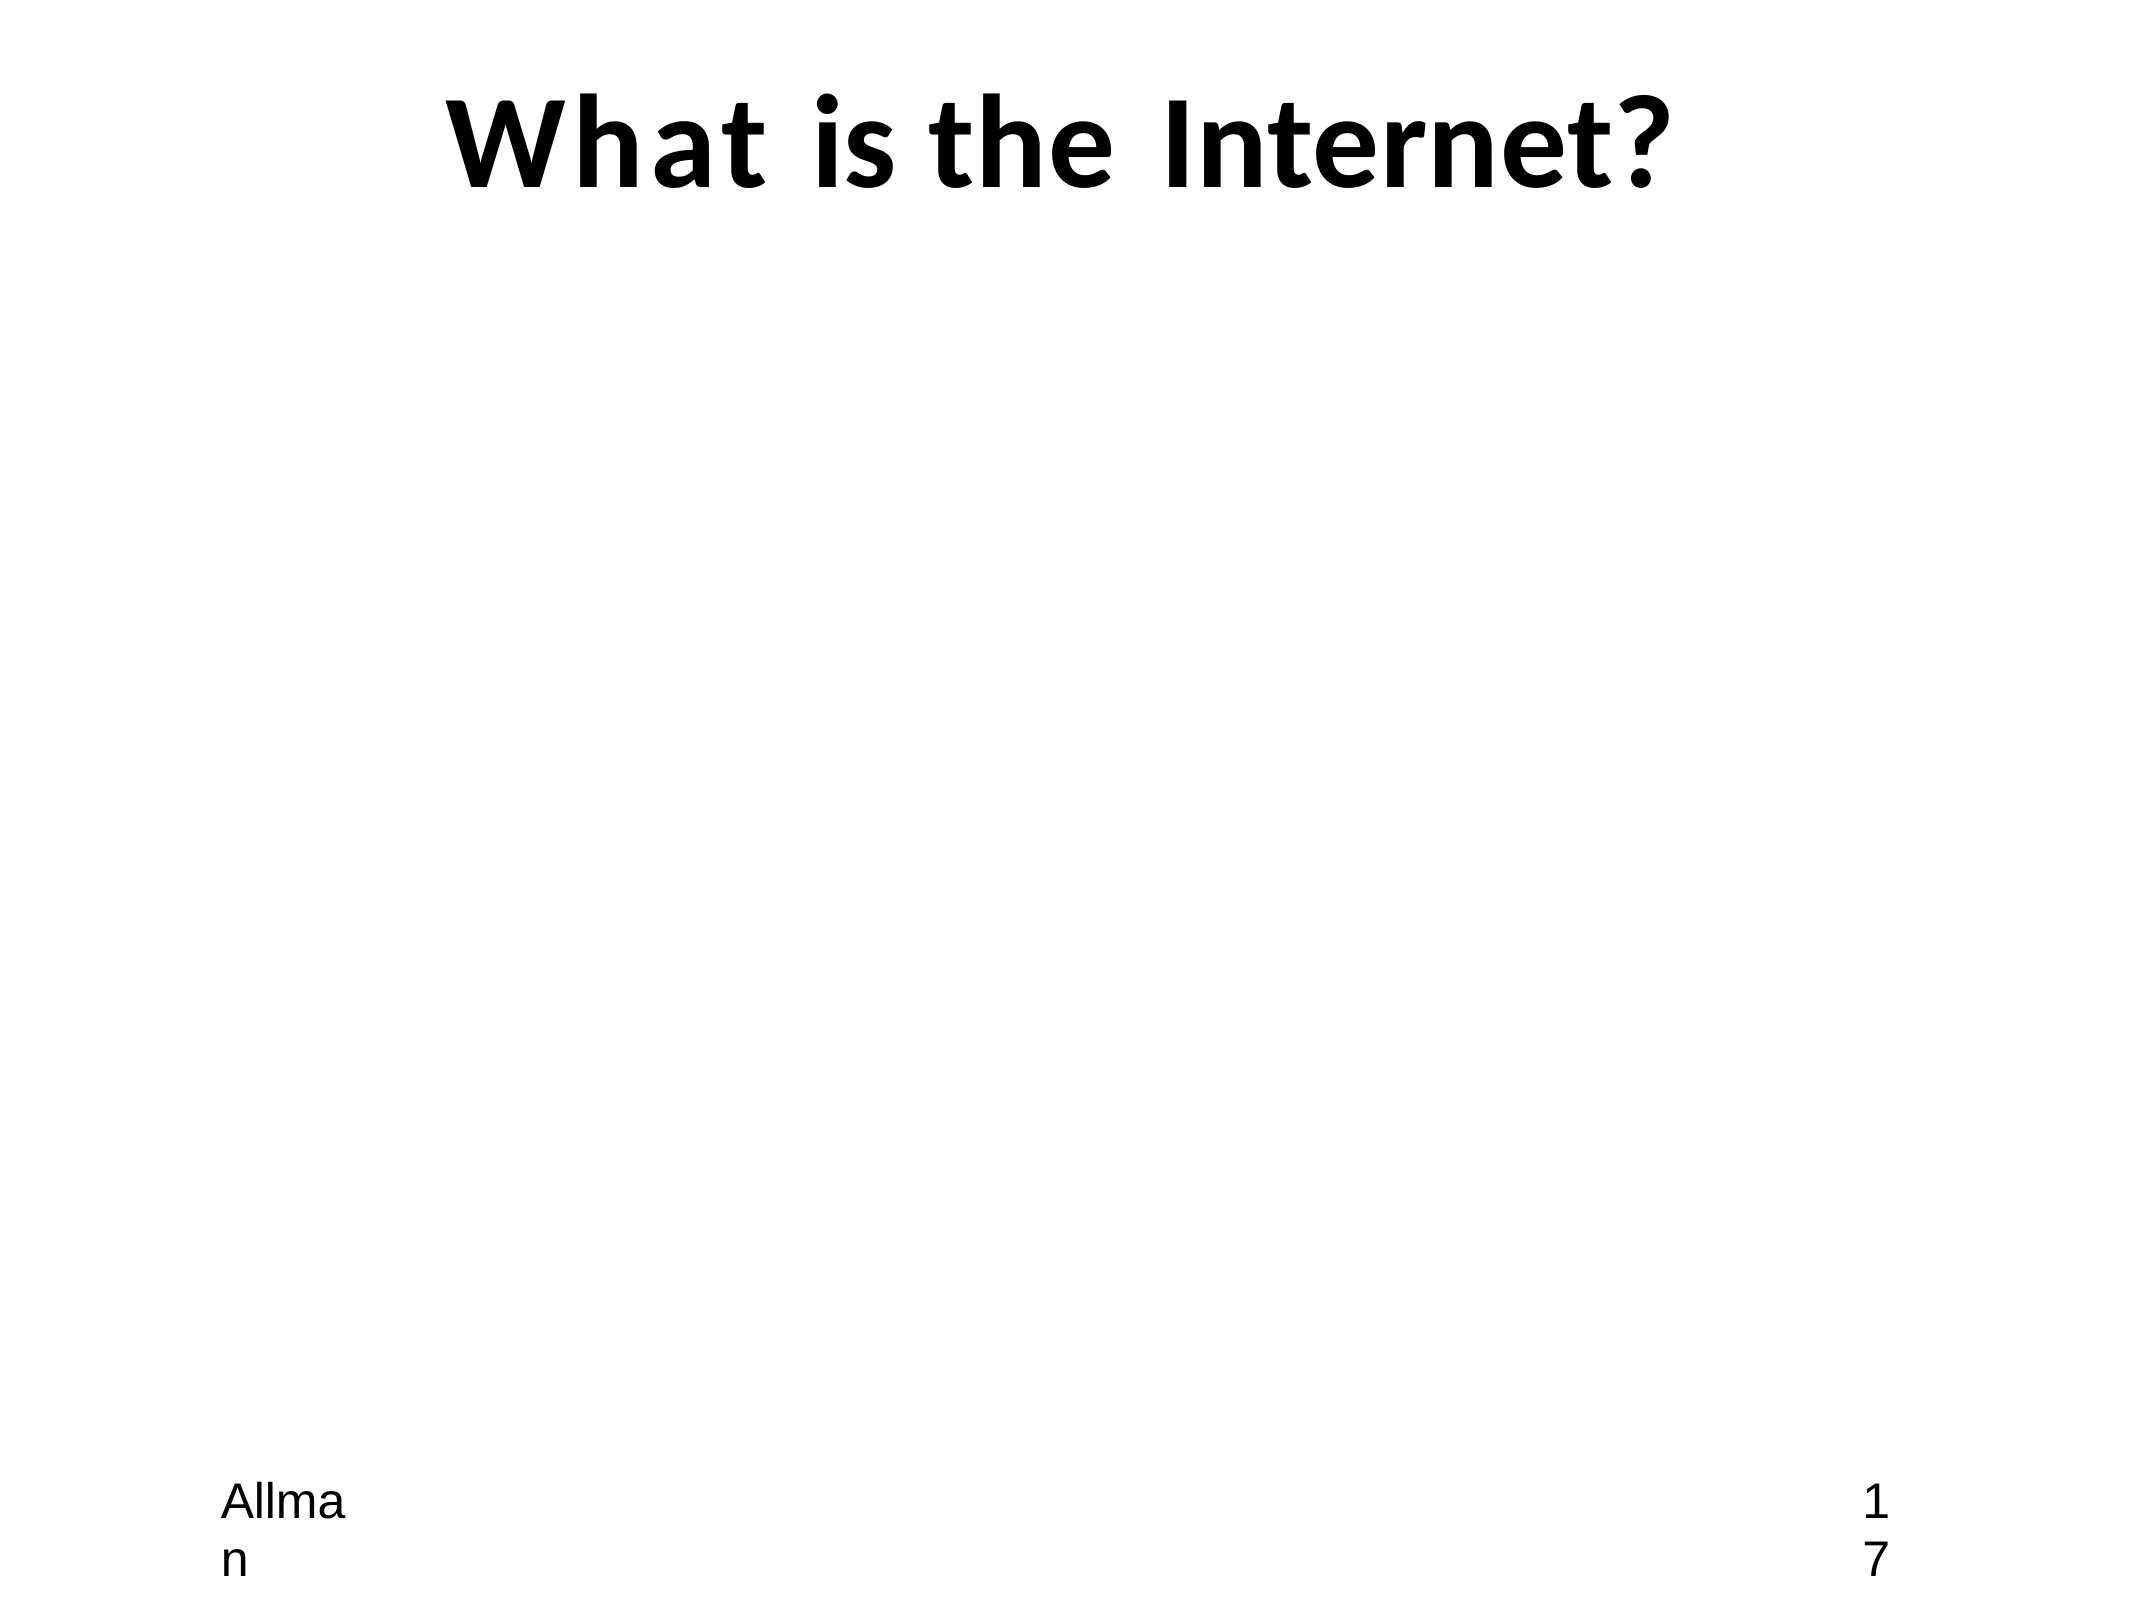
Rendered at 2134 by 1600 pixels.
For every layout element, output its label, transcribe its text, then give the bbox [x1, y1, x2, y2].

footer Allman [218, 1470, 364, 1600]
text_box 17 [1860, 1470, 1915, 1587]
title What is the Internet? [443, 52, 1689, 322]
